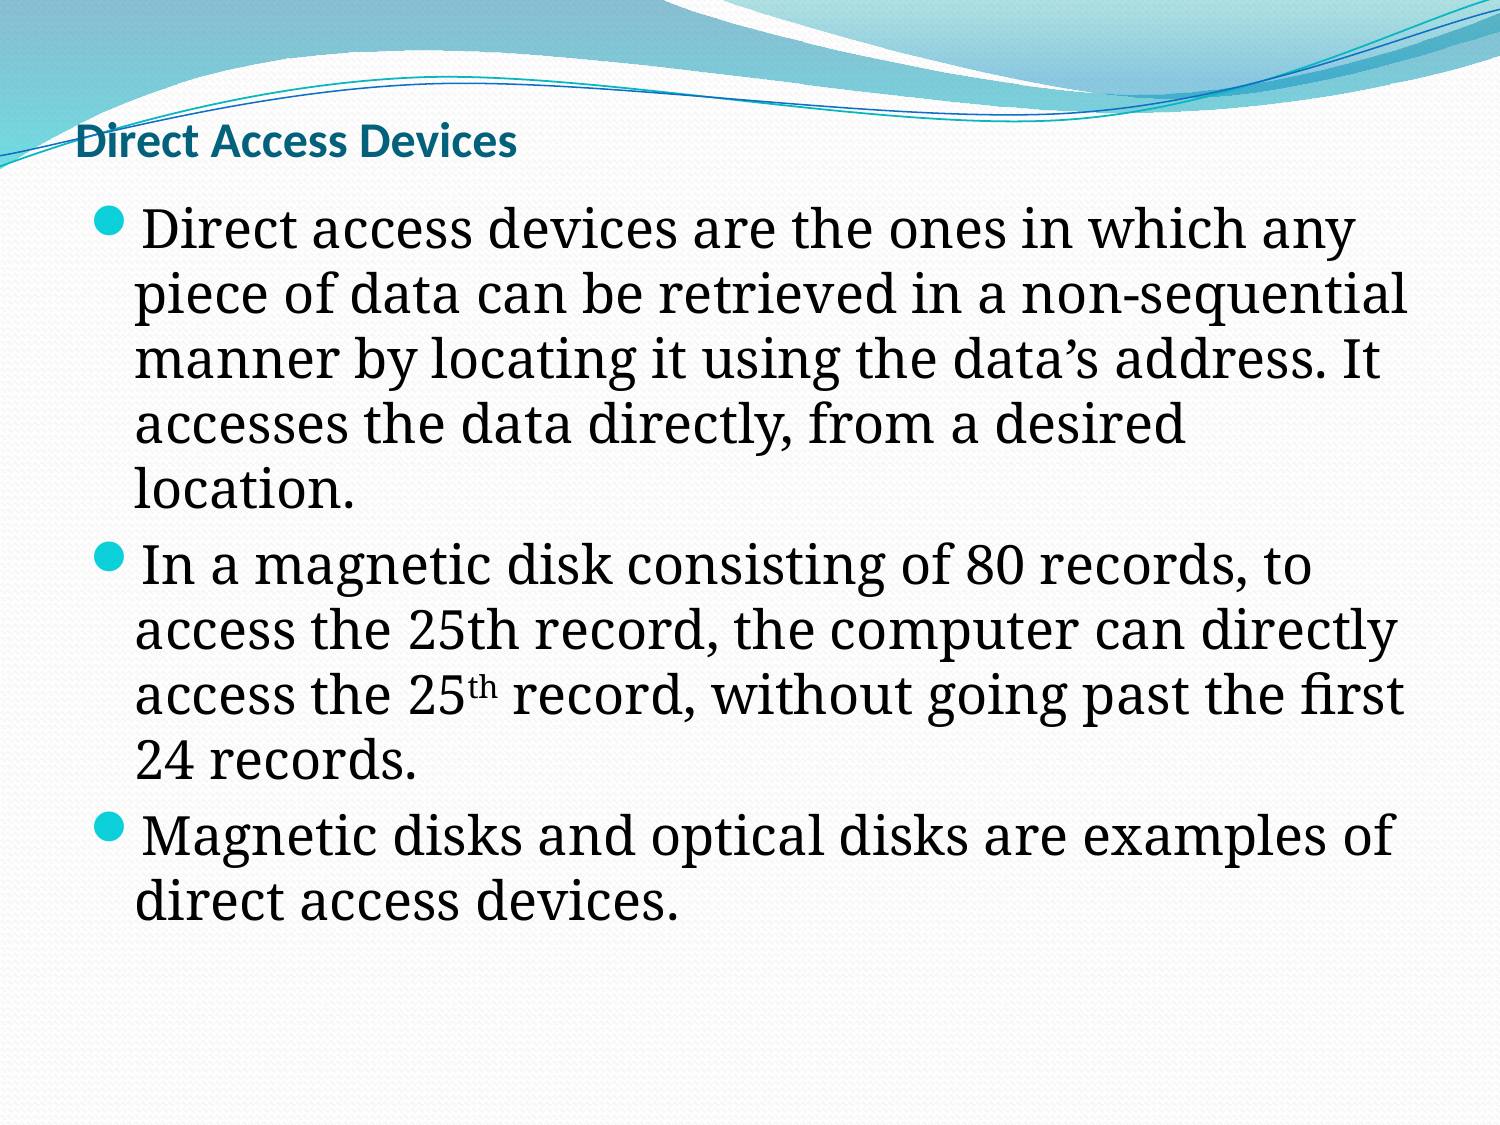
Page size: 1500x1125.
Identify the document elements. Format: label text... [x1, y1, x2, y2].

title Direct Access Devices [75, 112, 1425, 187]
list Direct access devices are the ones in which any piece of data can be retrieved in a non-sequential manner by locating it using the data’s address. It accesses the data directly, from a desired location. In a magnetic disk consisting of 80 records, to access the 25th record, the computer can directly access the 25th record, without going past the first 24 records. Magnetic disks and optical disks are examples of direct access devices. [75, 187, 1425, 908]
